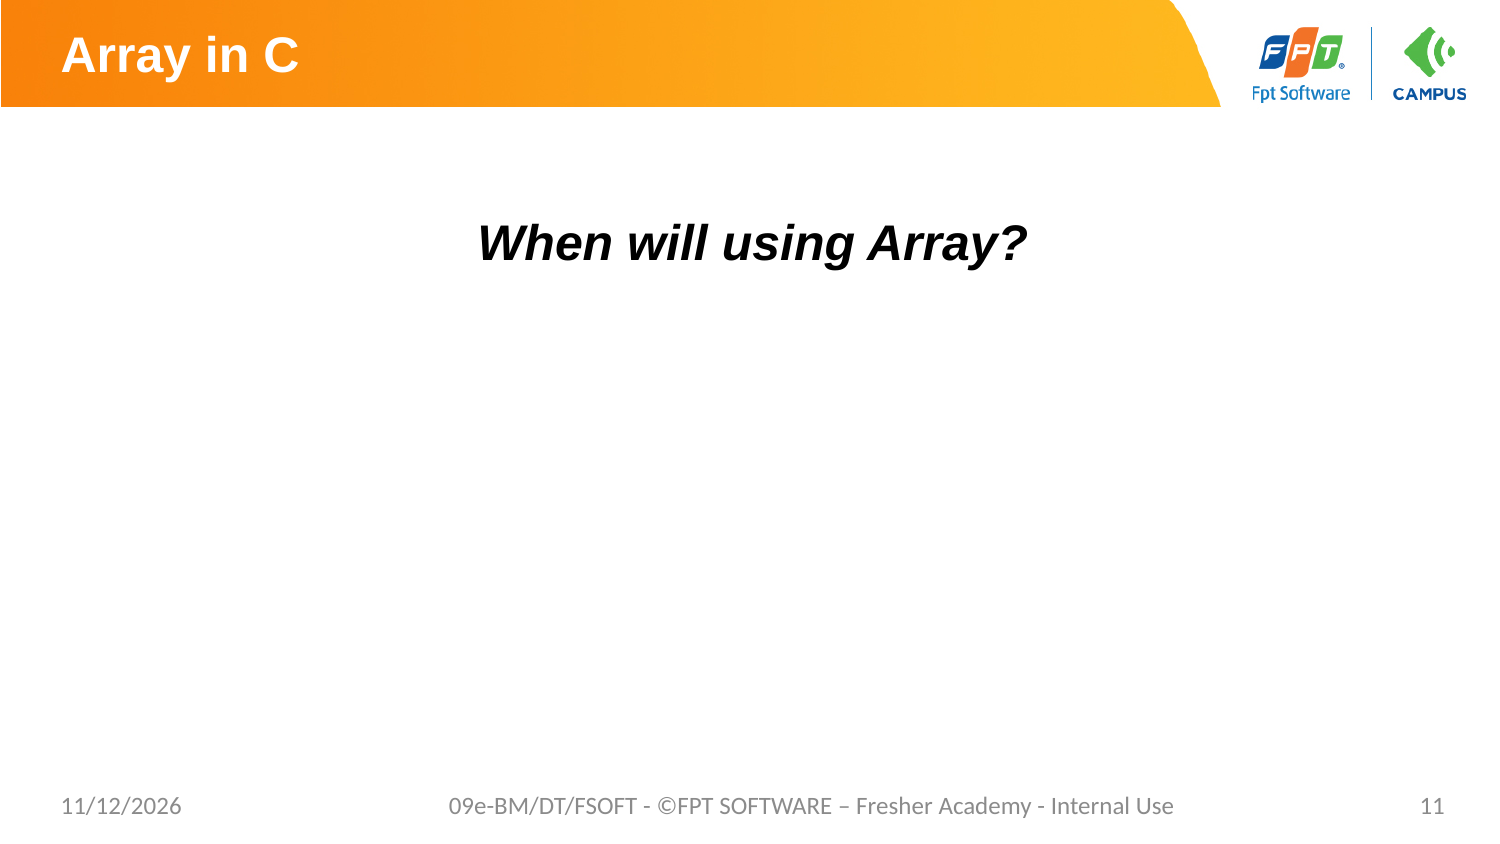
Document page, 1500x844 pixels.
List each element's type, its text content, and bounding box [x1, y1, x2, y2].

footer 09e-BM/DT/FSOFT - ©FPT SOFTWARE – Fresher Academy - Internal Use [289, 782, 1335, 827]
slide_number 11 [1350, 782, 1461, 827]
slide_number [45, 782, 270, 827]
picture [1, 0, 1499, 844]
list When will using Array? [45, 202, 1461, 754]
title Array in C [45, 0, 1176, 106]
